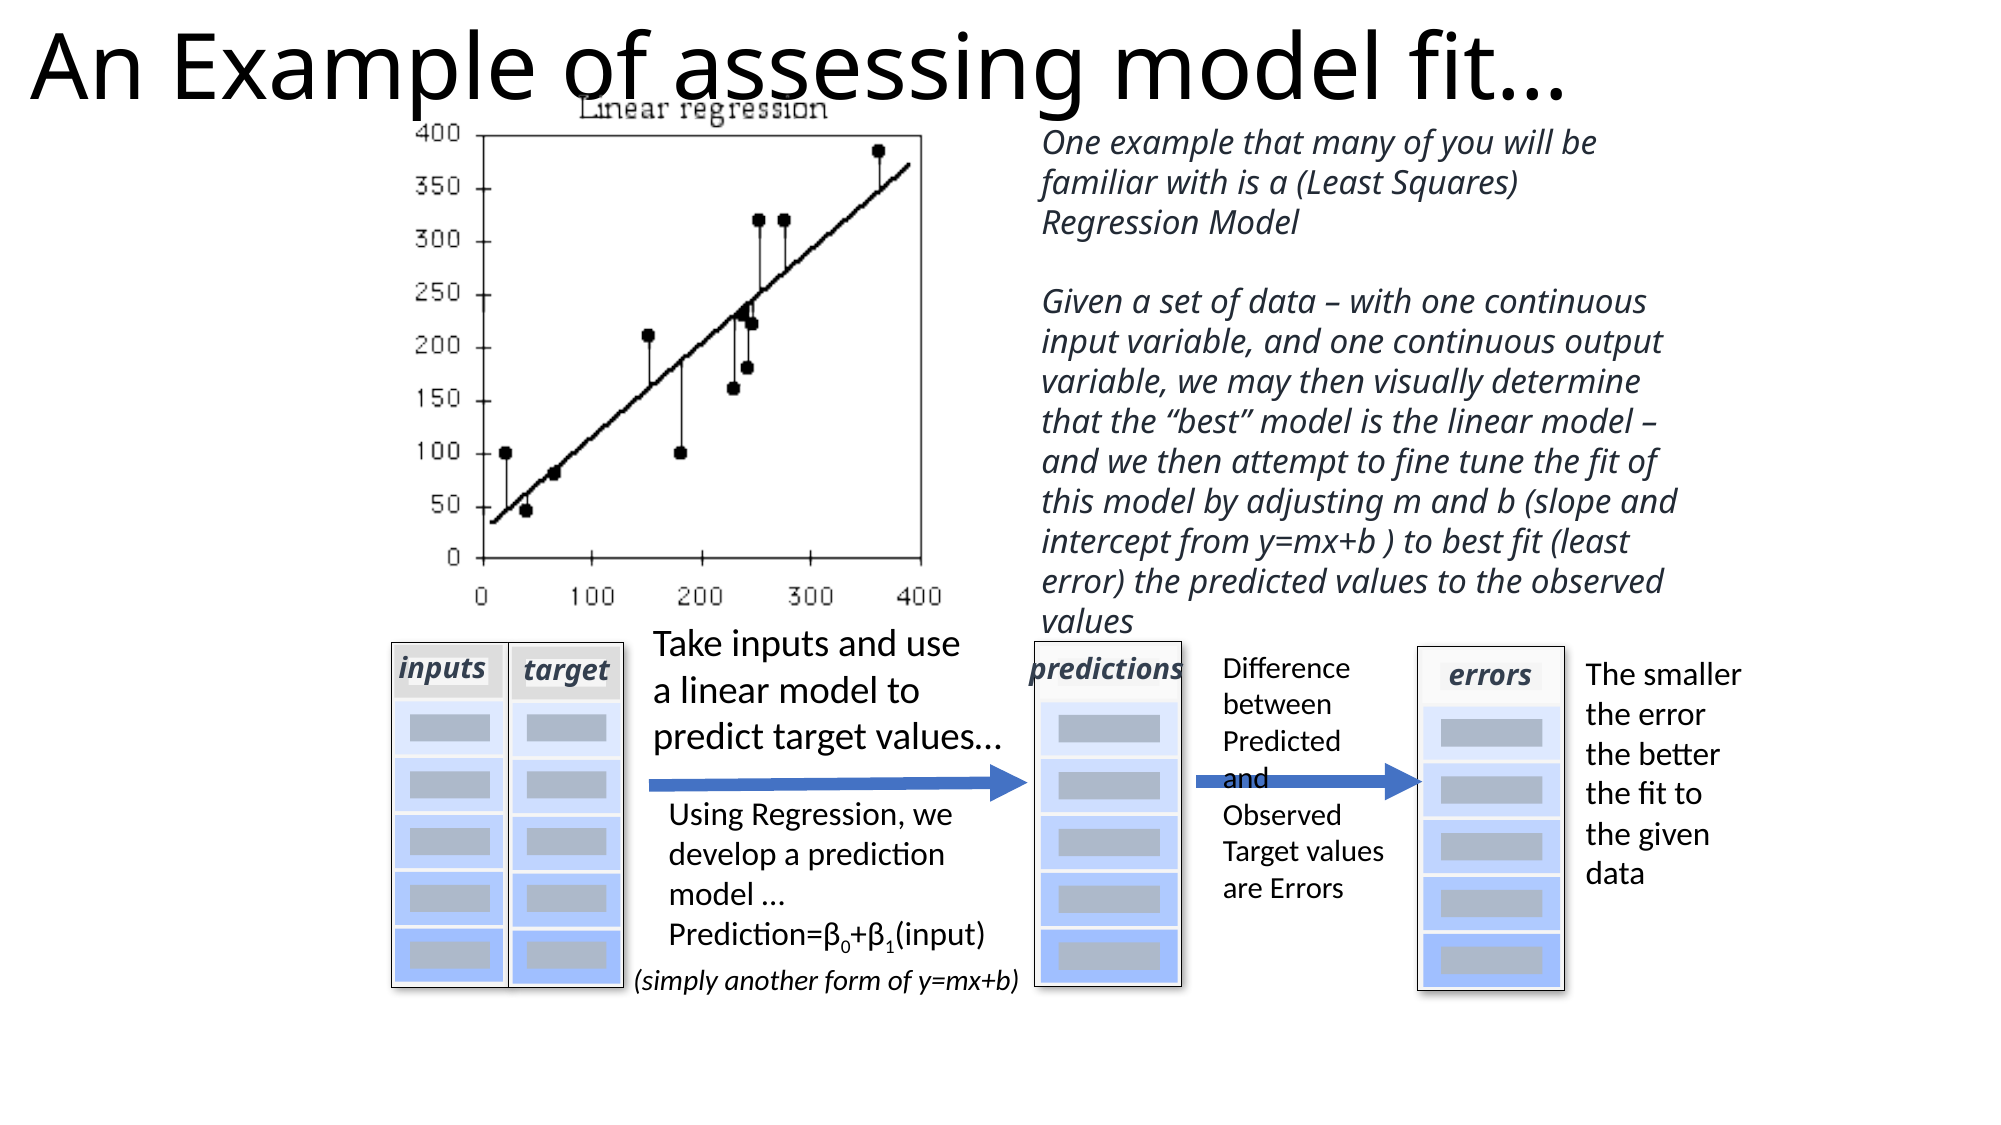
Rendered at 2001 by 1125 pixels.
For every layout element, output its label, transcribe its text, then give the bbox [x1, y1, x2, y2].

text_box [410, 941, 490, 969]
text_box [395, 928, 503, 982]
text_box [1026, 641, 1188, 987]
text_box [507, 642, 624, 988]
text_box Difference between Predicted and Observed Target values are Errors [1208, 640, 1408, 781]
picture [391, 73, 969, 645]
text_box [648, 782, 1028, 786]
text_box [391, 645, 507, 988]
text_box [394, 644, 503, 698]
text_box [410, 771, 490, 799]
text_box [1417, 645, 1564, 991]
text_box [395, 815, 503, 869]
text_box [410, 884, 490, 912]
text_box Take inputs and use a linear model to predict target values… [638, 610, 1034, 765]
text_box [410, 714, 490, 742]
text_box (simply another form of y=mx+b) [618, 953, 1035, 1004]
text_box inputs [384, 641, 394, 692]
text_box Difference between Predicted and Observed Target values are Errors [1208, 782, 1408, 912]
title An Example of assessing model fit… [15, 0, 1741, 179]
text_box [395, 701, 503, 755]
text_box The smaller the error the better the fit to the given data [1570, 644, 1771, 899]
text_box Using Regression, we develop a prediction model … Prediction=β0+β1(input) [653, 786, 1001, 966]
text_box One example that many of you will be familiar with is a (Least Squares) Regression Model Given a set of data – with one continuous input variable, and one continuous output variable, we may then visually determine that the “best” model is the linear model – and we then attempt to fine tune the fit of this model by adjusting m and b (slope and intercept from y=mx+b ) to best fit (least error) the predicted values to the observed values [1026, 113, 1699, 648]
text_box [395, 758, 503, 812]
text_box [395, 871, 503, 925]
text_box [410, 828, 490, 856]
